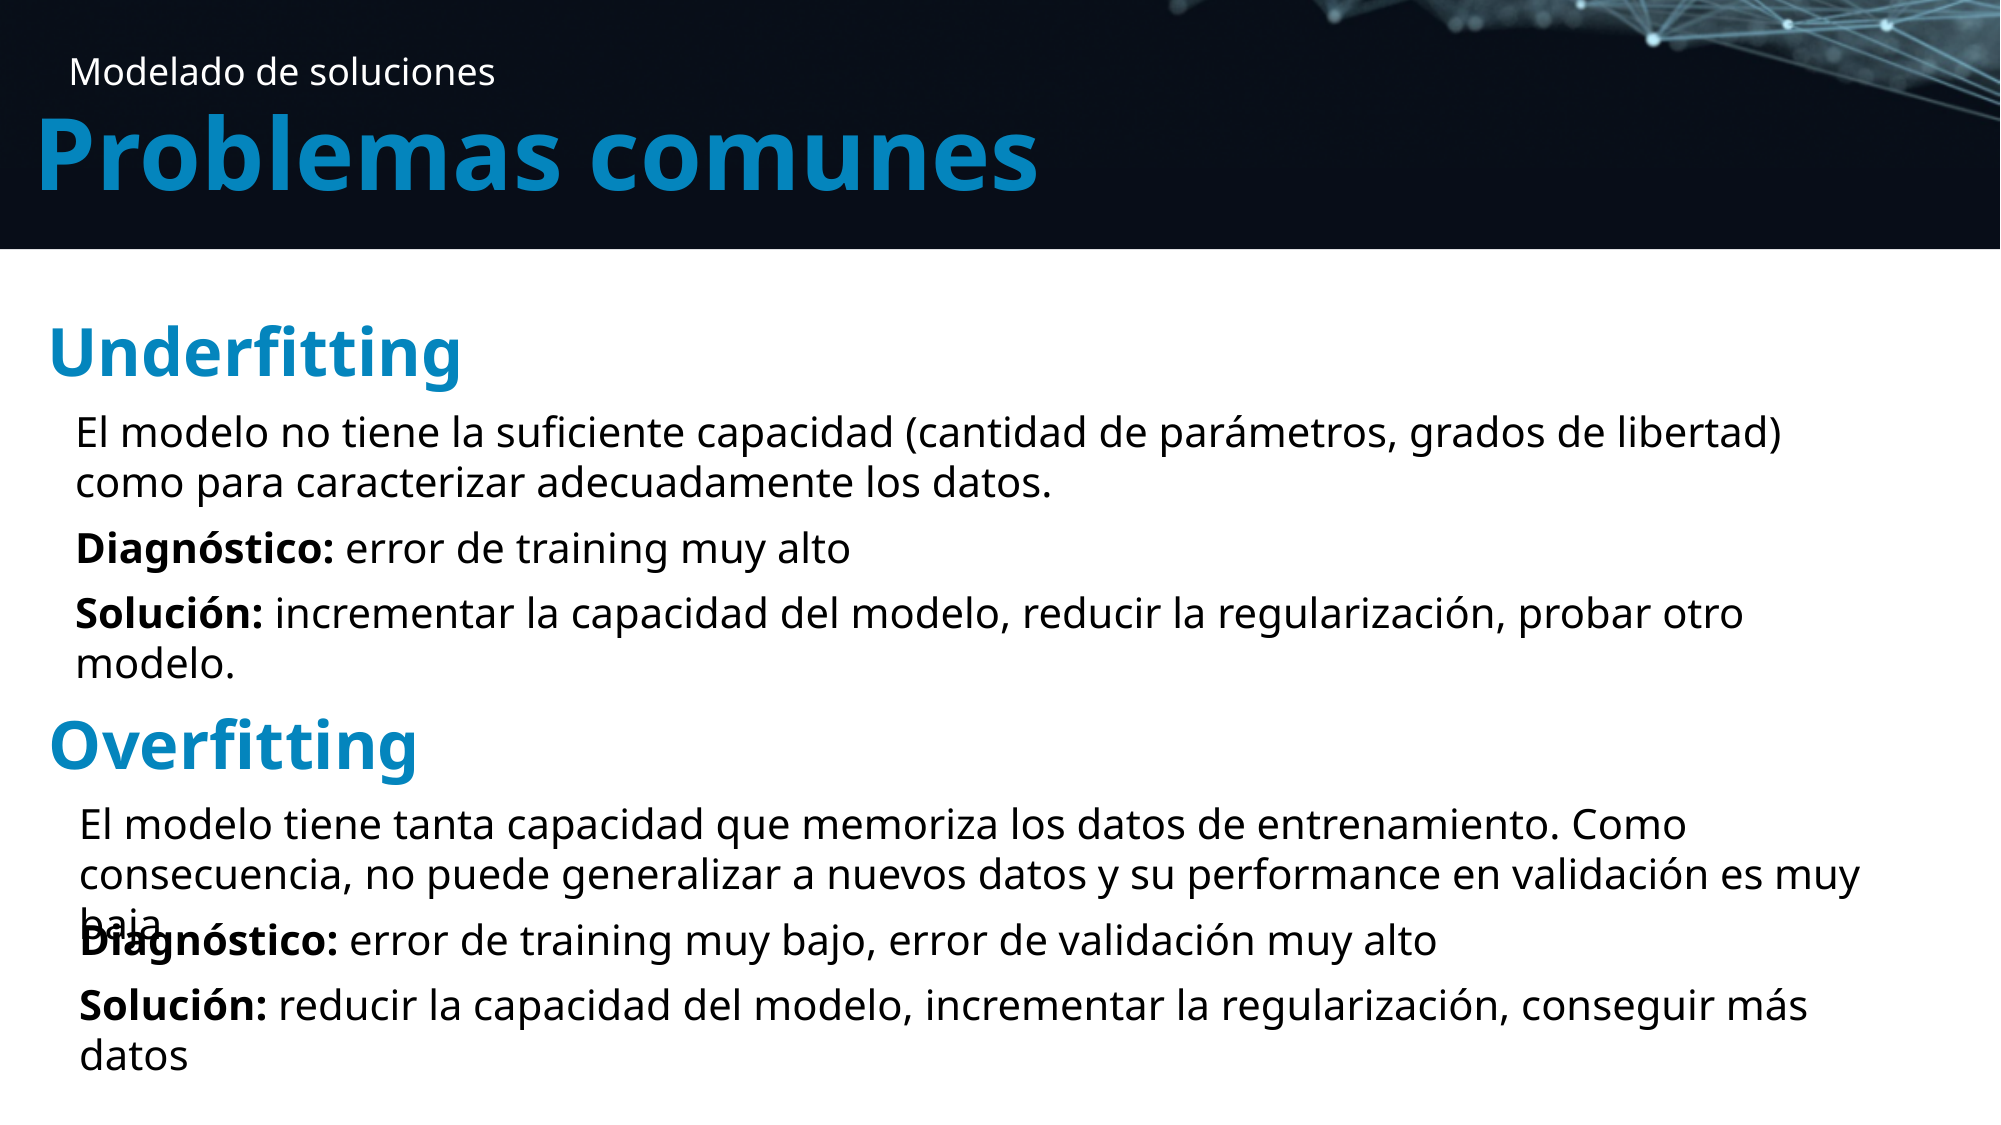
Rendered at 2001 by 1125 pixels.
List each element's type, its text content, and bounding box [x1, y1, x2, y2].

text_box El modelo tiene tanta capacidad que memoriza los datos de entrenamiento. Como consecuencia, no puede generalizar a nuevos datos y su performance en validación es muy baja. [64, 790, 1920, 956]
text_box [0, 0, 2000, 250]
text_box Solución: reducir la capacidad del modelo, incrementar la regularización, conseguir más datos [64, 971, 1864, 1087]
text_box Diagnóstico: error de training muy bajo, error de validación muy alto [64, 906, 1864, 971]
text_box Underfitting [32, 302, 479, 398]
text_box Overfitting [34, 695, 436, 790]
text_box Diagnóstico: error de training muy alto [60, 514, 1860, 579]
text_box Solución: incrementar la capacidad del modelo, reducir la regularización, probar otro modelo. [60, 579, 1860, 695]
text_box El modelo no tiene la suficiente capacidad (cantidad de parámetros, grados de libertad) como para caracterizar adecuadamente los datos. [60, 398, 1860, 514]
